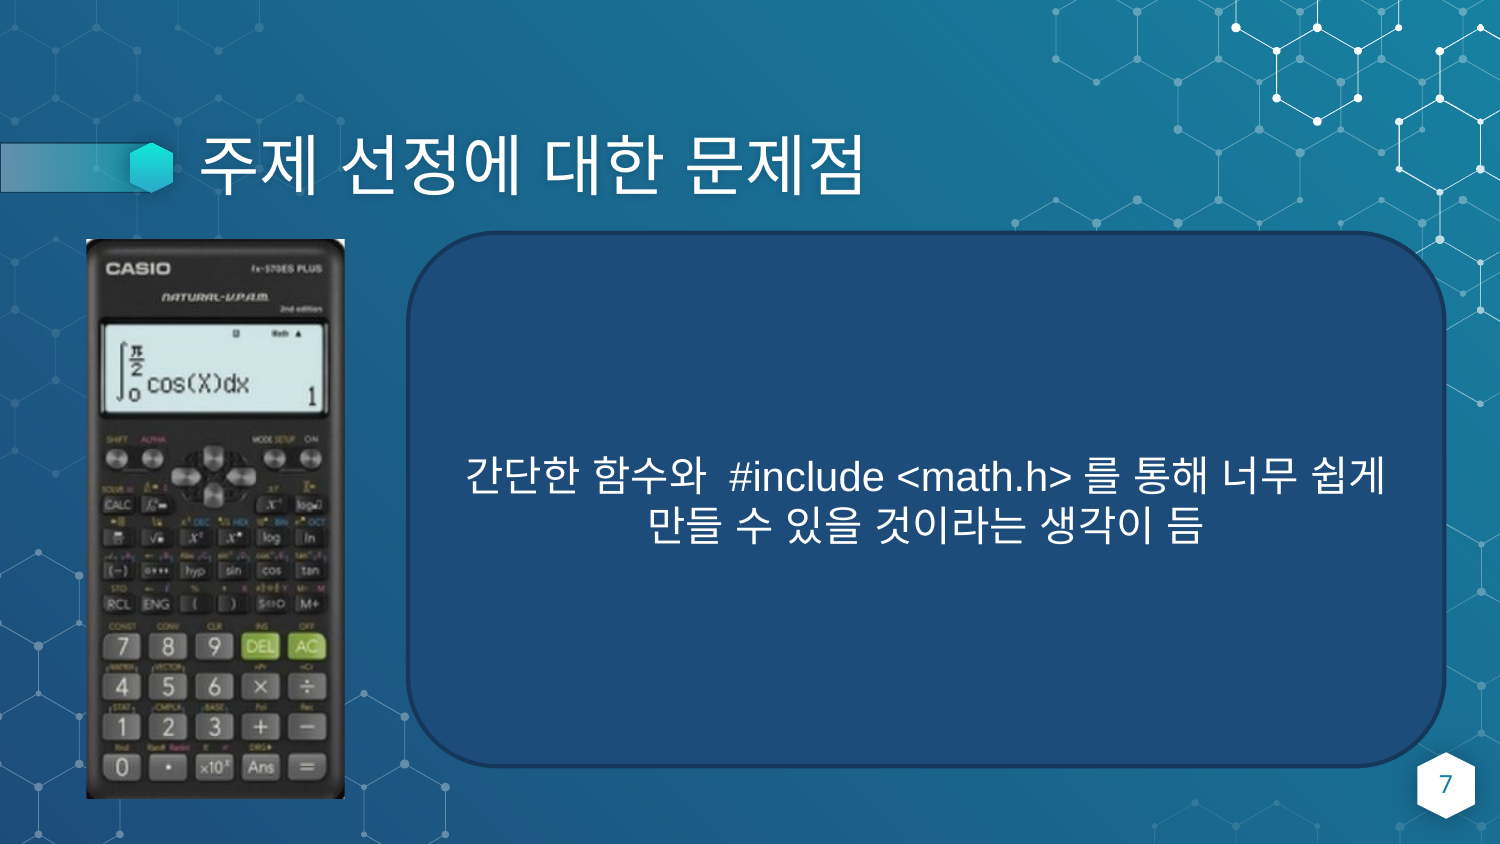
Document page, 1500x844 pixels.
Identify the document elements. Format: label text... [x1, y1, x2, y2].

slide_number 7 [1417, 752, 1475, 819]
text_box 간단한 함수와 #include <math.h>를 통해 너무 쉽게 만들 수 있을 것이라는 생각이 듬 [405, 230, 1447, 769]
title 주제 선정에 대한 문제점 [198, 140, 1302, 198]
picture [86, 238, 345, 799]
